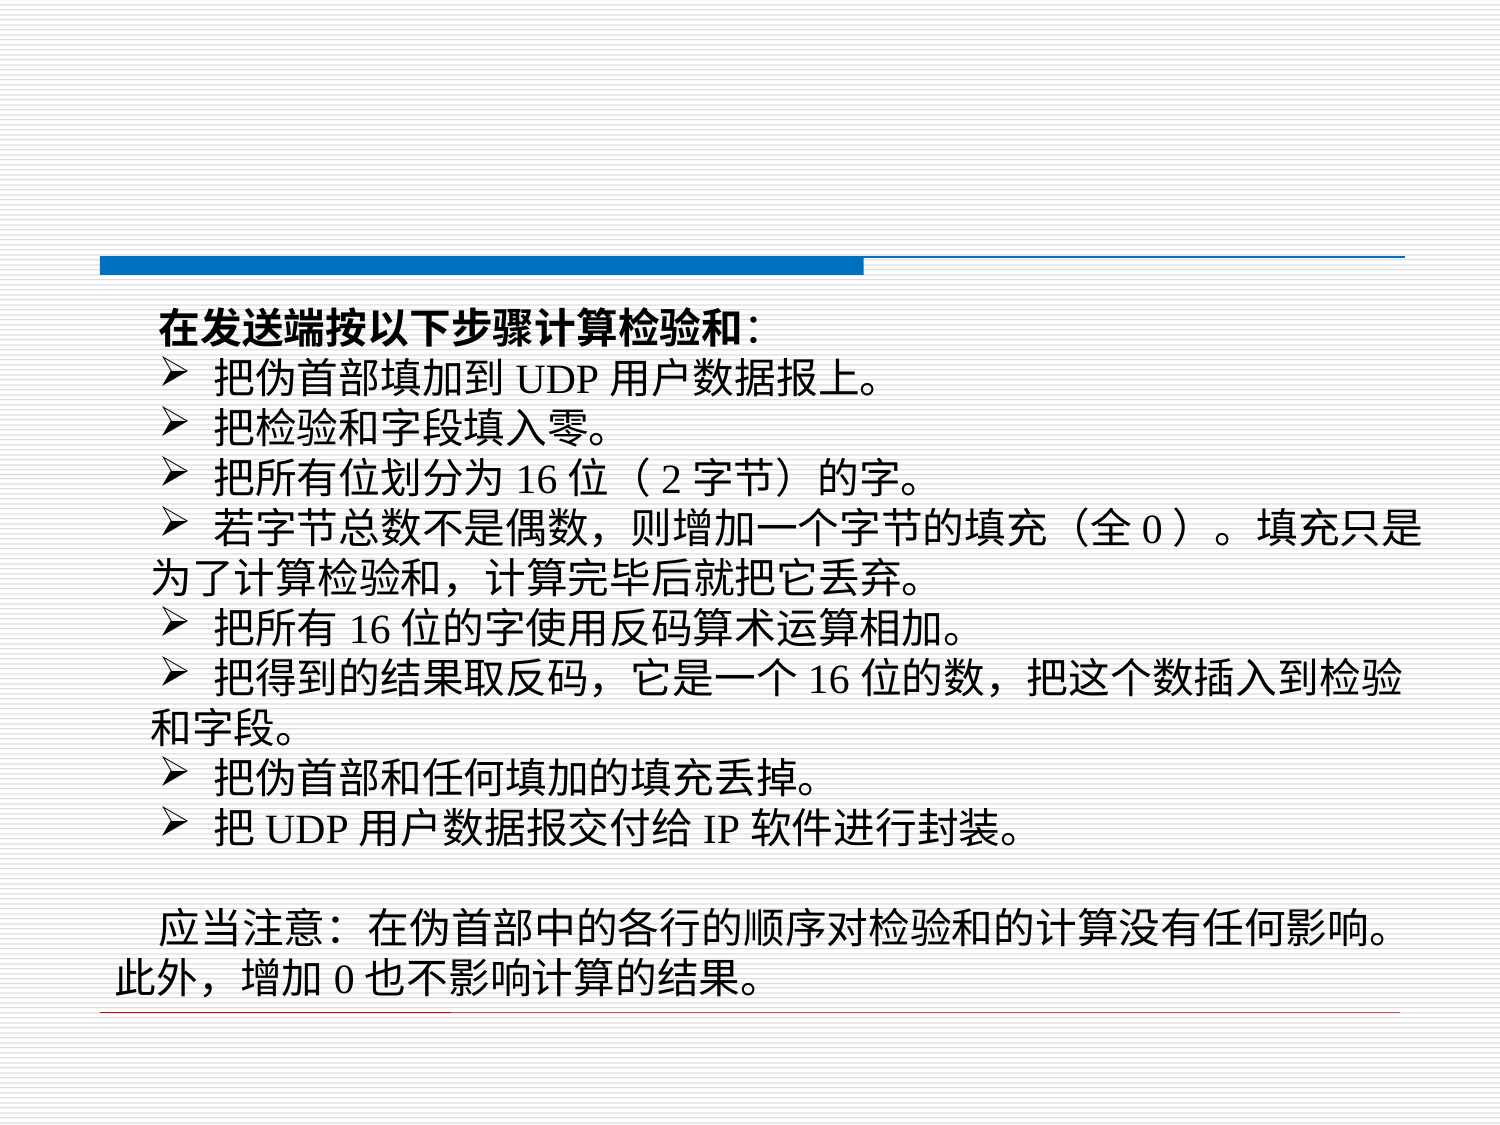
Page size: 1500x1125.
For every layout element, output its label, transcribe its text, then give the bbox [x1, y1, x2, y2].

picture [0, 0, 1500, 1125]
text_box 在发送端按以下步骤计算检验和： 把伪首部填加到UDP用户数据报上。 把检验和字段填入零。 把所有位划分为16位（2字节）的字。 若字节总数不是偶数，则增加一个字节的填充（全0）。填充只是为了计算检验和，计算完毕后就把它丢弃。 把所有16位的字使用反码算术运算相加。 把得到的结果取反码，它是一个16位的数，把这个数插入到检验和字段。 把伪首部和任何填加的填充丢掉。 把UDP用户数据报交付给IP软件进行封装。 应当注意：在伪首部中的各行的顺序对检验和的计算没有任何影响。此外，增加0也不影响计算的结果。 [100, 294, 1442, 1010]
